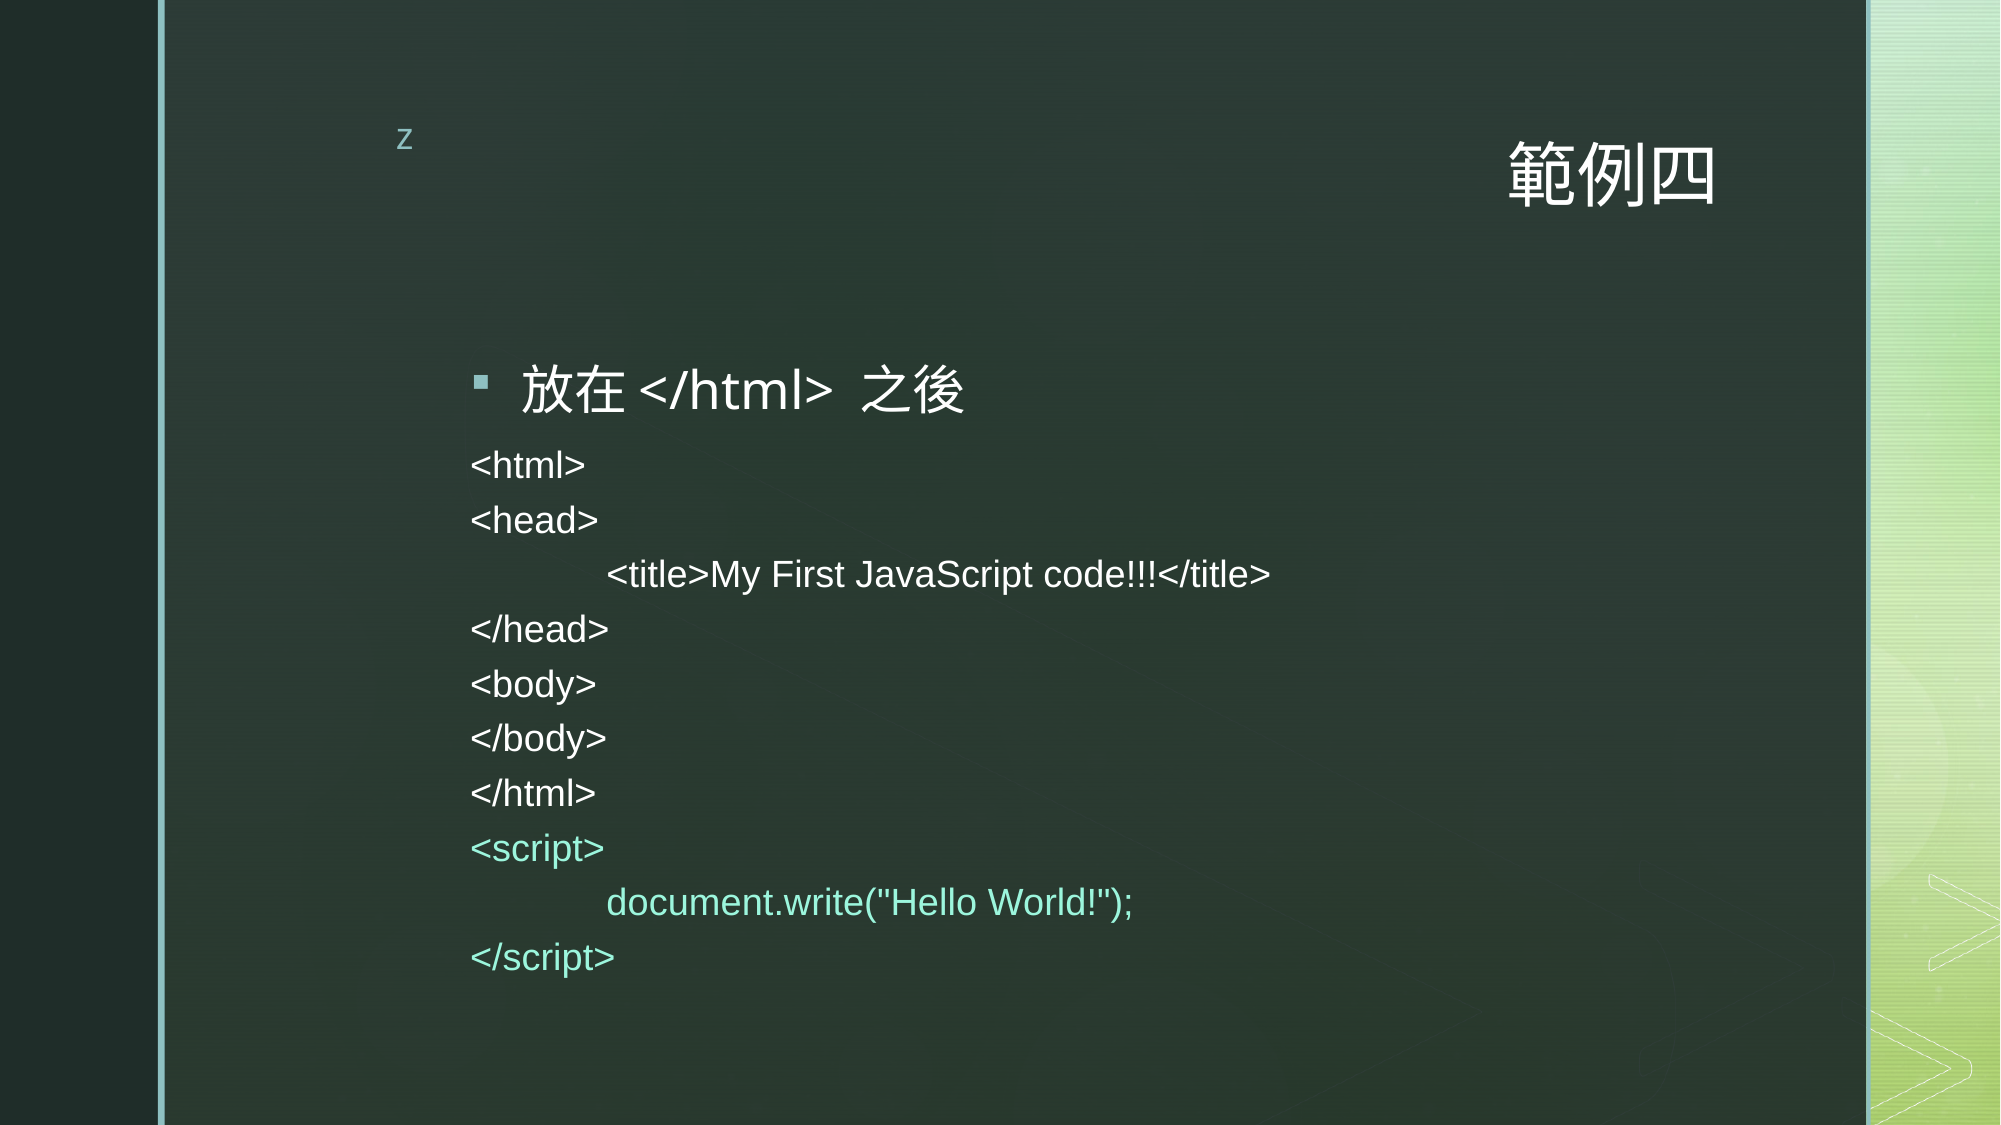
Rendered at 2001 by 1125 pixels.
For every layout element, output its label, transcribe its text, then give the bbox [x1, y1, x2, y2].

title 範例四 [428, 132, 1734, 259]
list 放在</html> 之後 <html> <head> <title>My First JavaScript code!!!</title> </head> <body> </body> </html> <script> document.write("Hello World!"); </script> [454, 336, 1734, 993]
picture [1871, 0, 2001, 1125]
